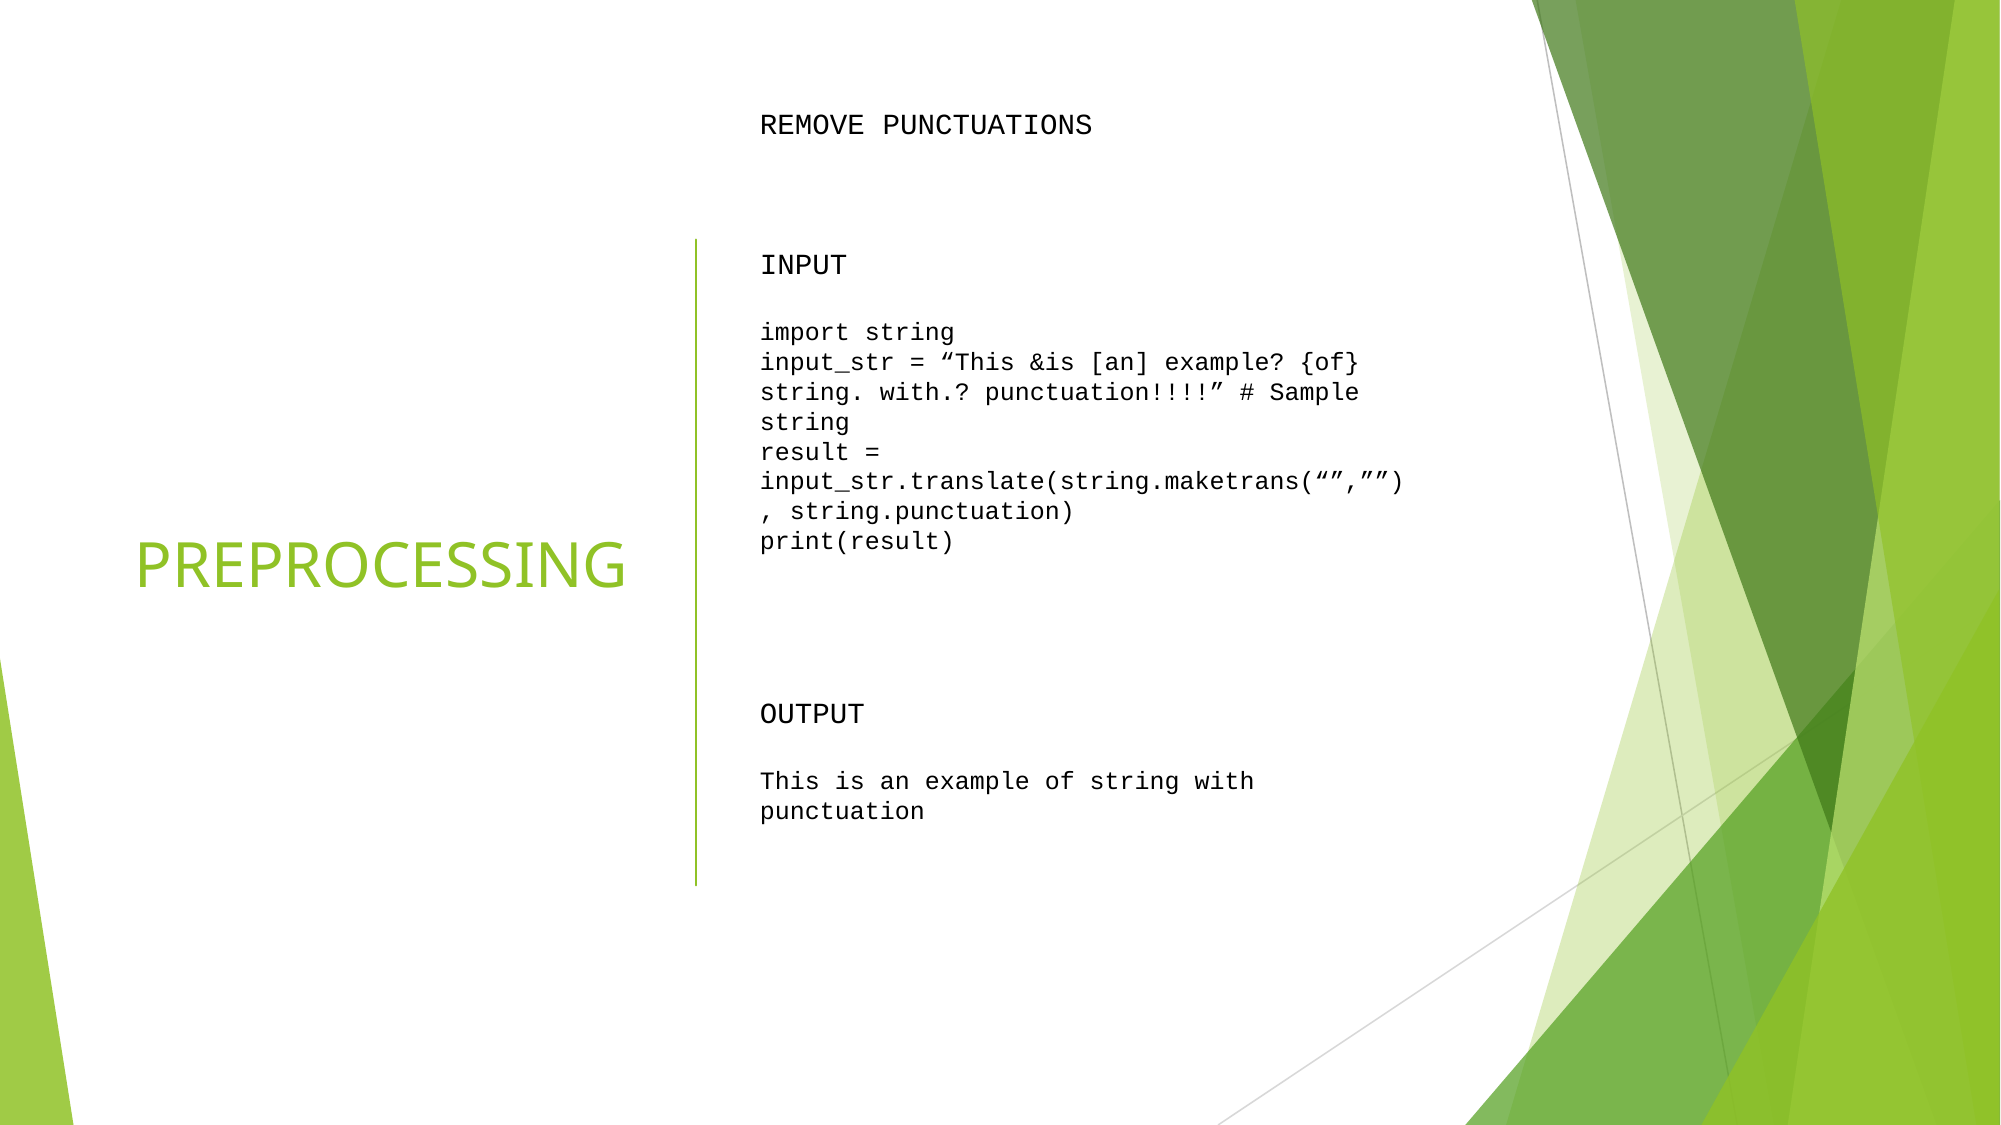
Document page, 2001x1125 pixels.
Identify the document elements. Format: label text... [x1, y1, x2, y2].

title PREPROCESSING [104, 133, 659, 992]
text_box REMOVE PUNCTUATIONS INPUT import string input_str = “This &is [an] example? {of} string. with.? punctuation!!!!” # Sample string result = input_str.translate(string.maketrans(“”,””), string.punctuation) print(result) OUTPUT This is an example of string with punctuation [744, 20, 1428, 1085]
